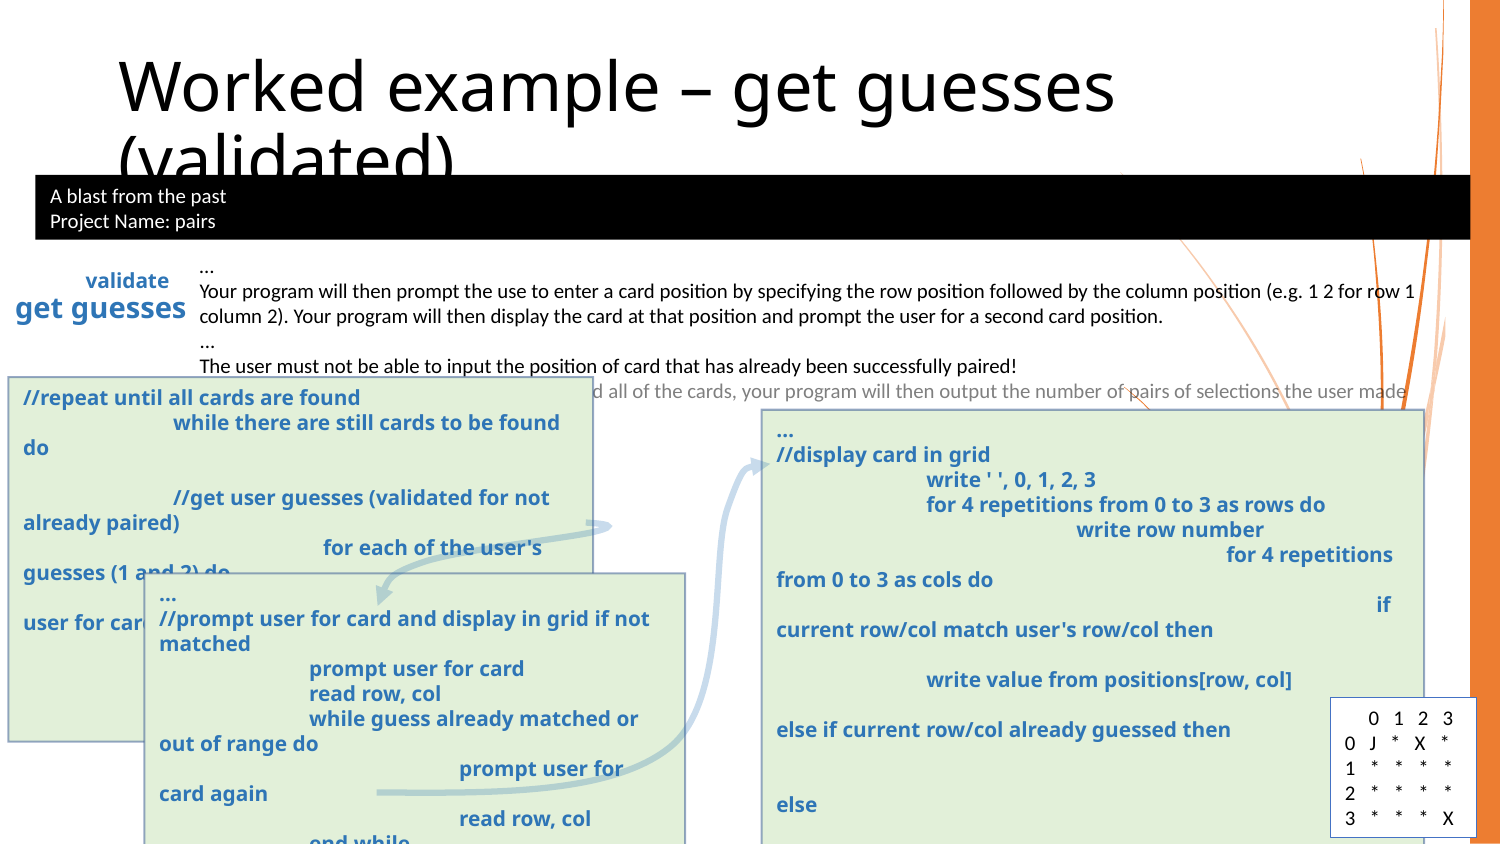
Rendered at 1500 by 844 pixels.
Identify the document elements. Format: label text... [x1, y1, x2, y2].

text_box [375, 521, 610, 606]
text_box //repeat until all cards are found while there are still cards to be found do //get user guesses (validated for not already paired) for each of the user's guesses (1 and 2) do //prompt user for card display in grid if not matched end for end while [7, 376, 594, 743]
text_box … //prompt user for card and display in grid if not matched prompt user for card read row, col while guess already matched or out of range do prompt user for card again read row, col end while display card in grid … [143, 572, 686, 844]
title Worked example – get guesses (validated) [103, 44, 1397, 174]
text_box [376, 457, 771, 794]
text_box 0 1 2 3 0 J * X * 1 * * * * 2 * * * * 3 * * * X [1330, 697, 1477, 838]
text_box get guesses [0, 282, 215, 333]
text_box A blast from the past Project Name: pairs [35, 174, 1471, 240]
text_box … //display card in grid write ' ', 0, 1, 2, 3 for 4 repetitions from 0 to 3 as rows do write row number for 4 repetitions from 0 to 3 as cols do if current row/col match user's row/col then write value from positions[row, col] else if current row/col already guessed then else write '*' end if end for end for … [761, 409, 1425, 844]
text_box validate [70, 260, 223, 301]
text_box … Your program will then prompt the use to enter a card position by specifying the row position followed by the column position (e.g. 1 2 for row 1 column 2). Your program will then display the card at that position and prompt the user for a second card position. ... The user must not be able to input the position of card that has already been successfully paired! The game will continue until the user has paired all of the cards, your program will then output the number of pairs of selections the user made before completing the grid. [184, 244, 1471, 435]
